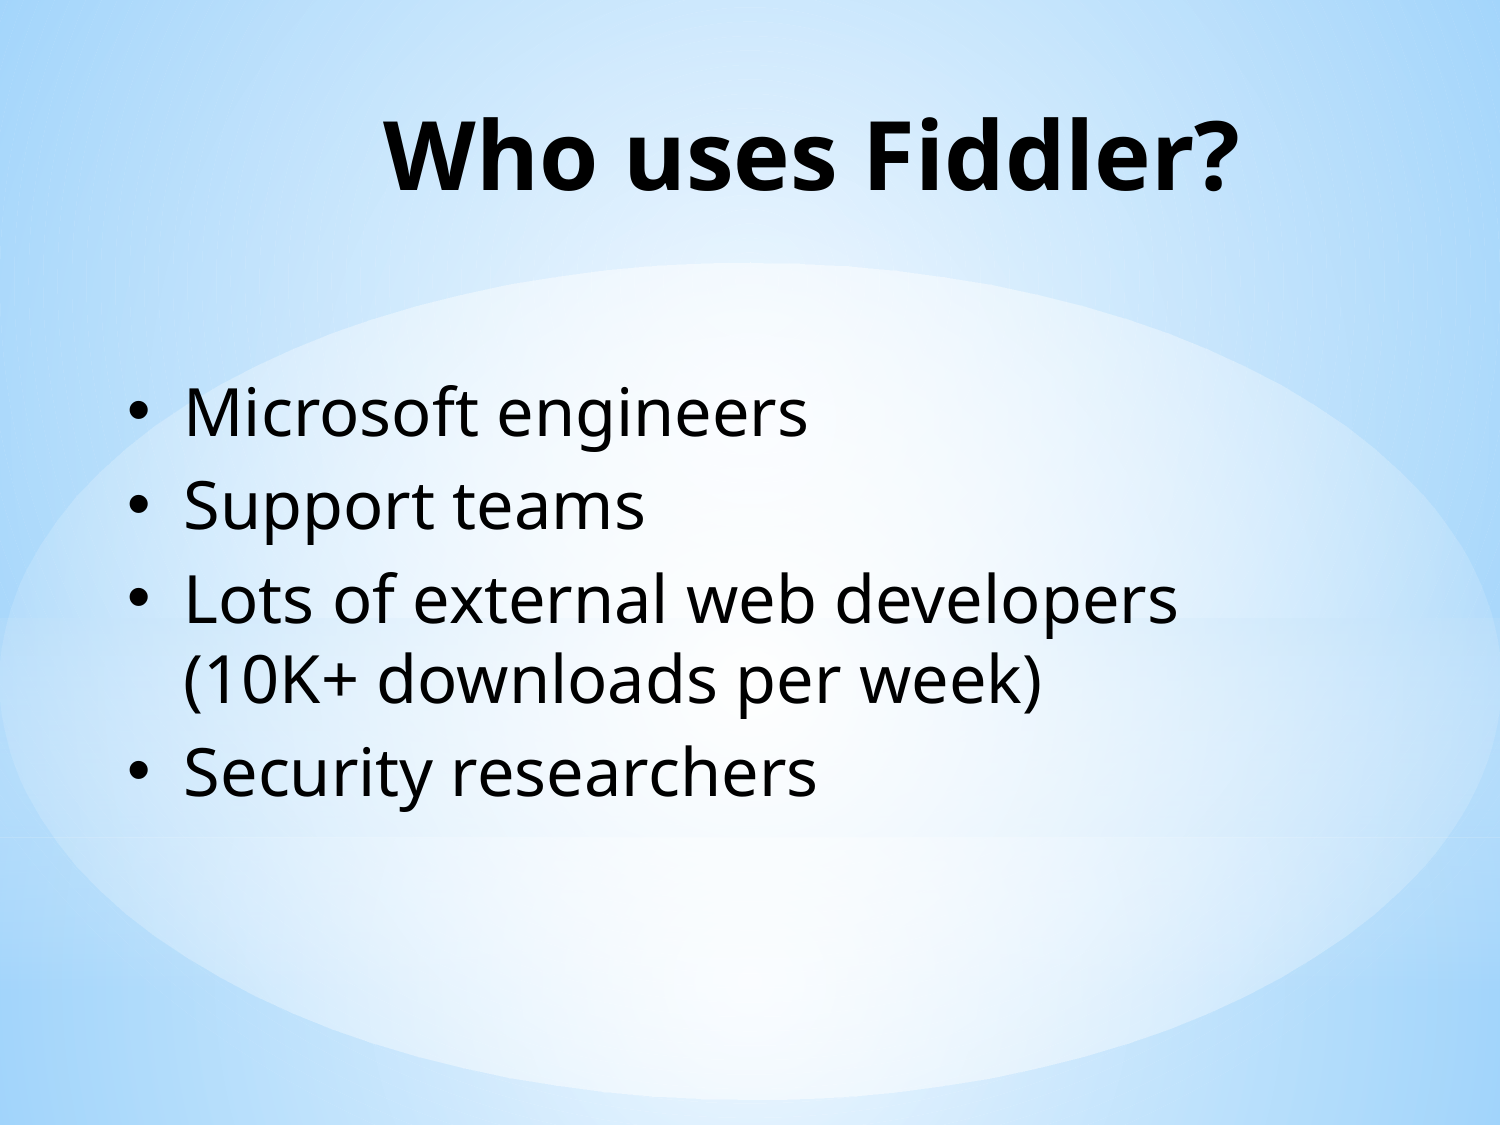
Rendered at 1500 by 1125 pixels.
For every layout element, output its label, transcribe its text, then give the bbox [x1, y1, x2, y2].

text_box Microsoft engineers Support teams Lots of external web developers (10K+ downloads per week) Security researchers [112, 362, 1375, 1038]
title Who uses Fiddler? [187, 87, 1256, 275]
